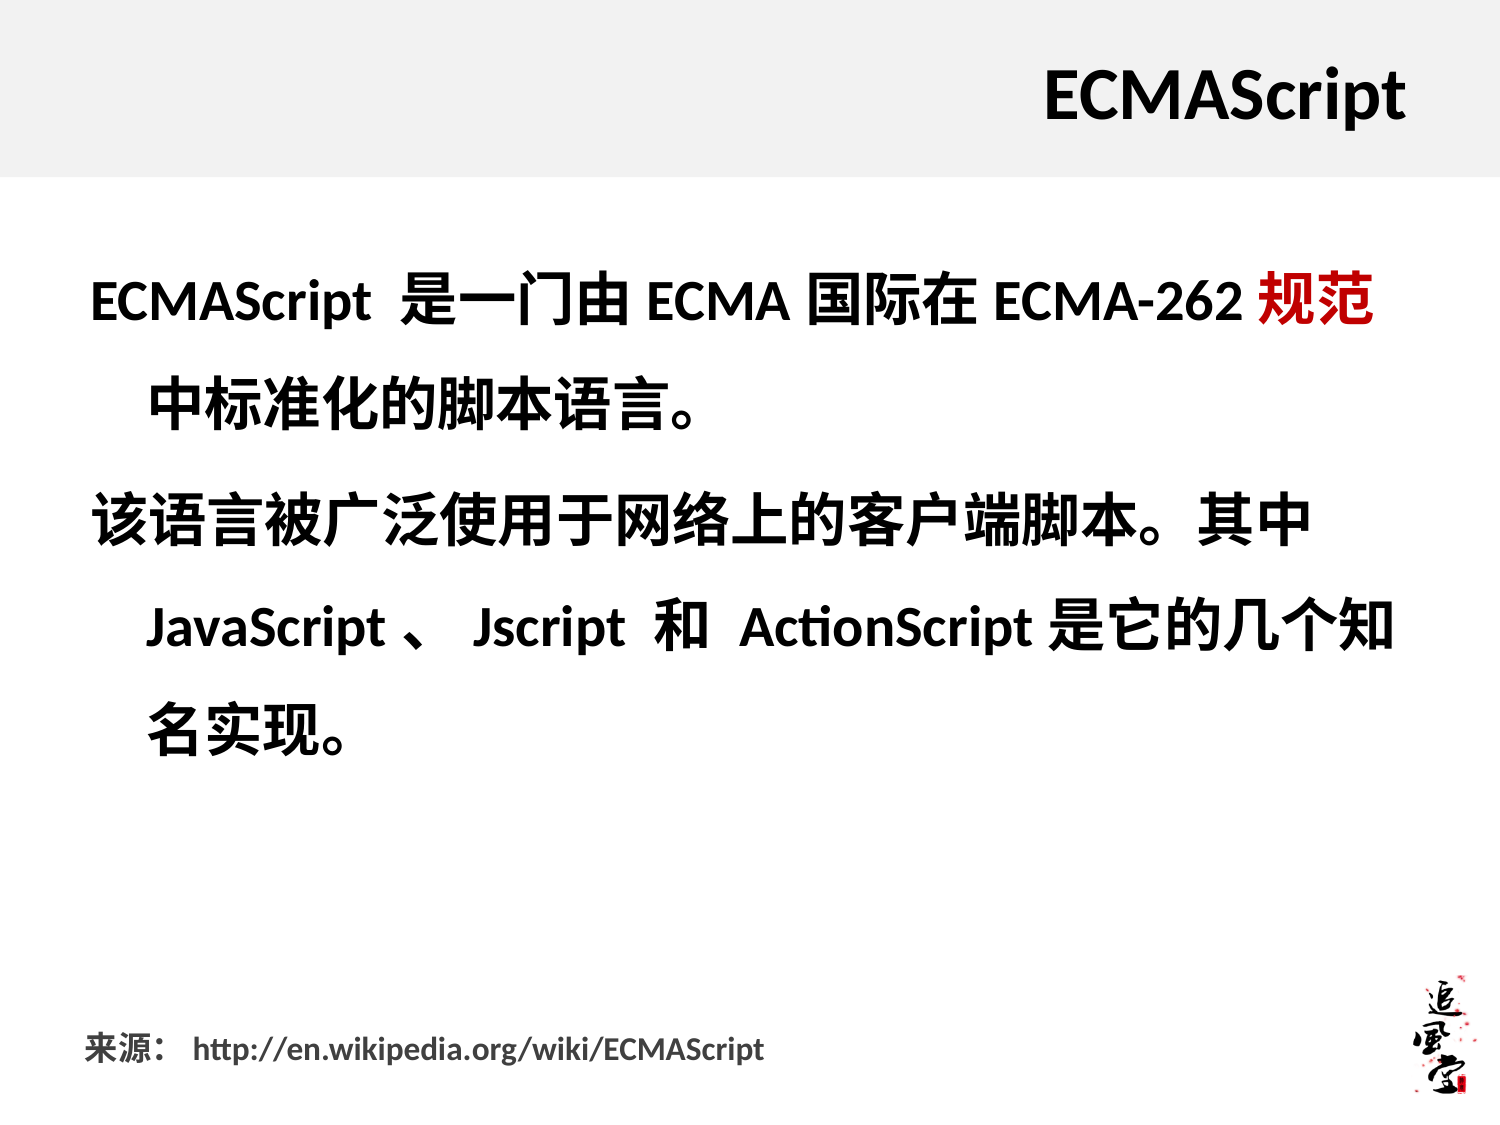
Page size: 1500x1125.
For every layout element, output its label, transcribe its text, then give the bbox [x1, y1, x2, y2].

title ECMAScript [122, 25, 1424, 154]
text_box 来源：http://en.wikipedia.org/wiki/ECMAScript [70, 1019, 1418, 1075]
list ECMAScript 是一门由ECMA国际在ECMA-262规范中标准化的脚本语言。 该语言被广泛使用于网络上的客户端脚本。其中JavaScript、Jscript 和 ActionScript是它的几个知名实现。 [75, 219, 1425, 1005]
picture [1411, 975, 1479, 1094]
